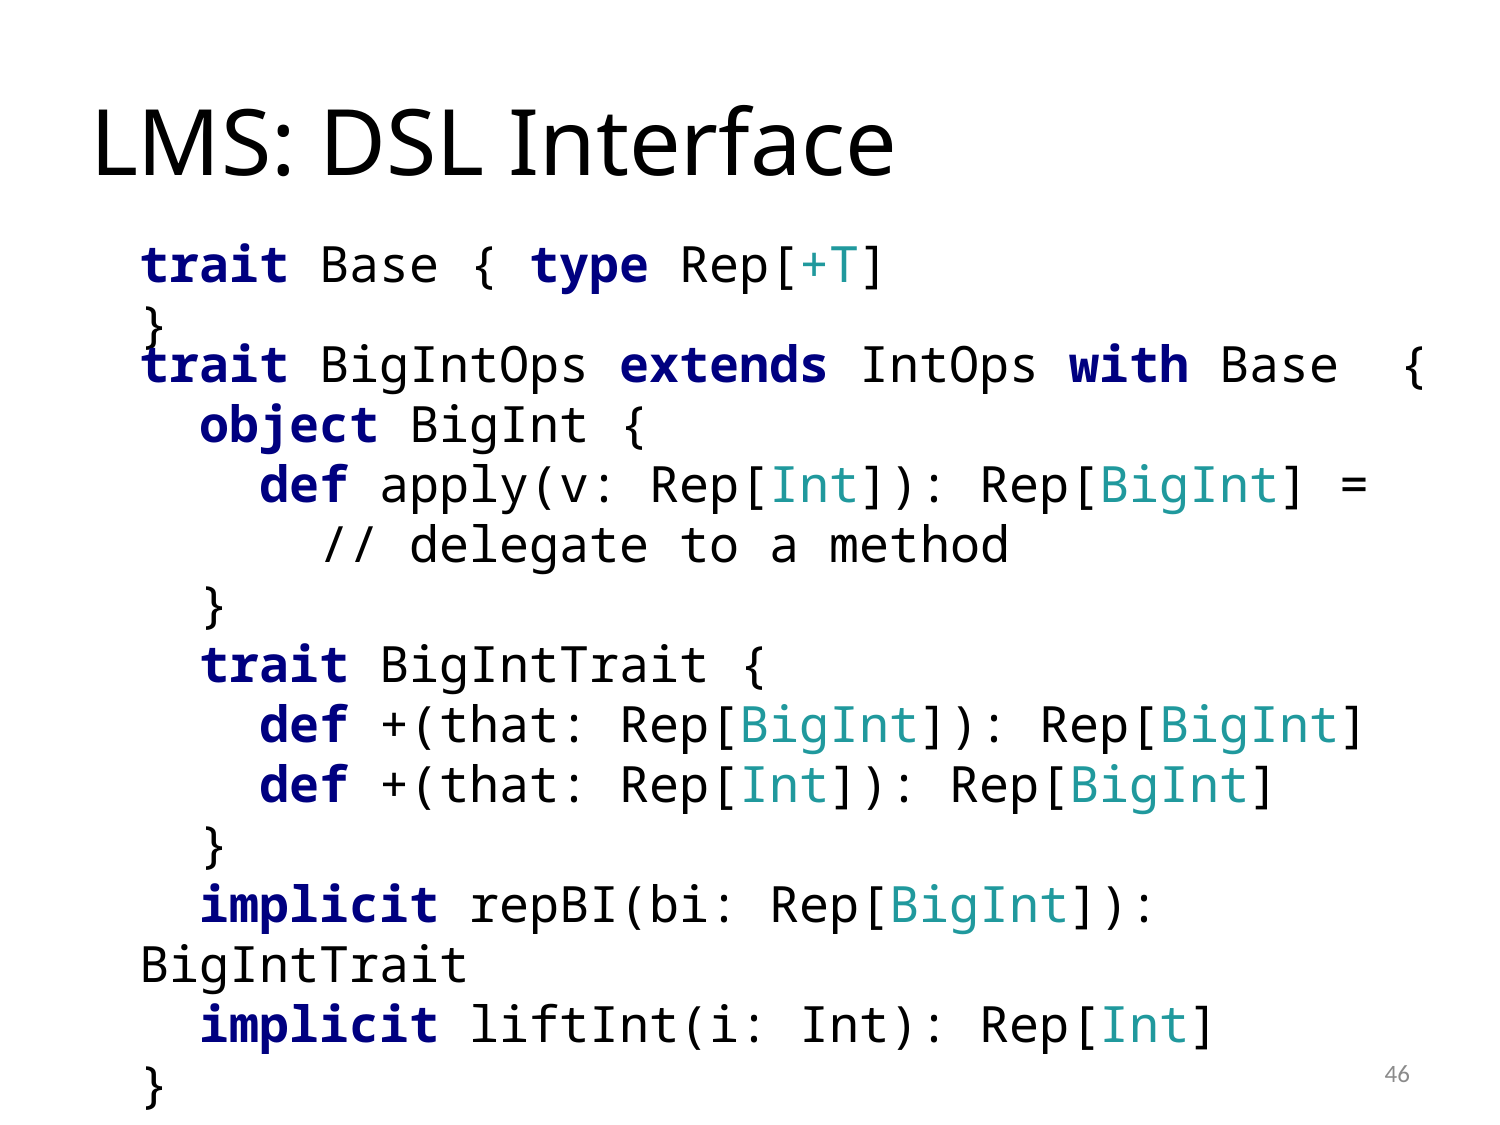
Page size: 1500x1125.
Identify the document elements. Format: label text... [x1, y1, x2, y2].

text_box trait Base { type Rep[+T] } [124, 224, 929, 324]
title LMS: DSL Interface [75, 45, 1425, 233]
text_box trait BigIntOps extends IntOps with Base { object BigInt { def apply(v: Rep[Int]): Rep[BigInt] = // delegate to a method } trait BigIntTrait { def +(that: Rep[BigInt]): Rep[BigInt] def +(that: Rep[Int]): Rep[BigInt] } implicit repBI(bi: Rep[BigInt]): BigIntTrait implicit liftInt(i: Int): Rep[Int] } [124, 324, 1463, 1120]
